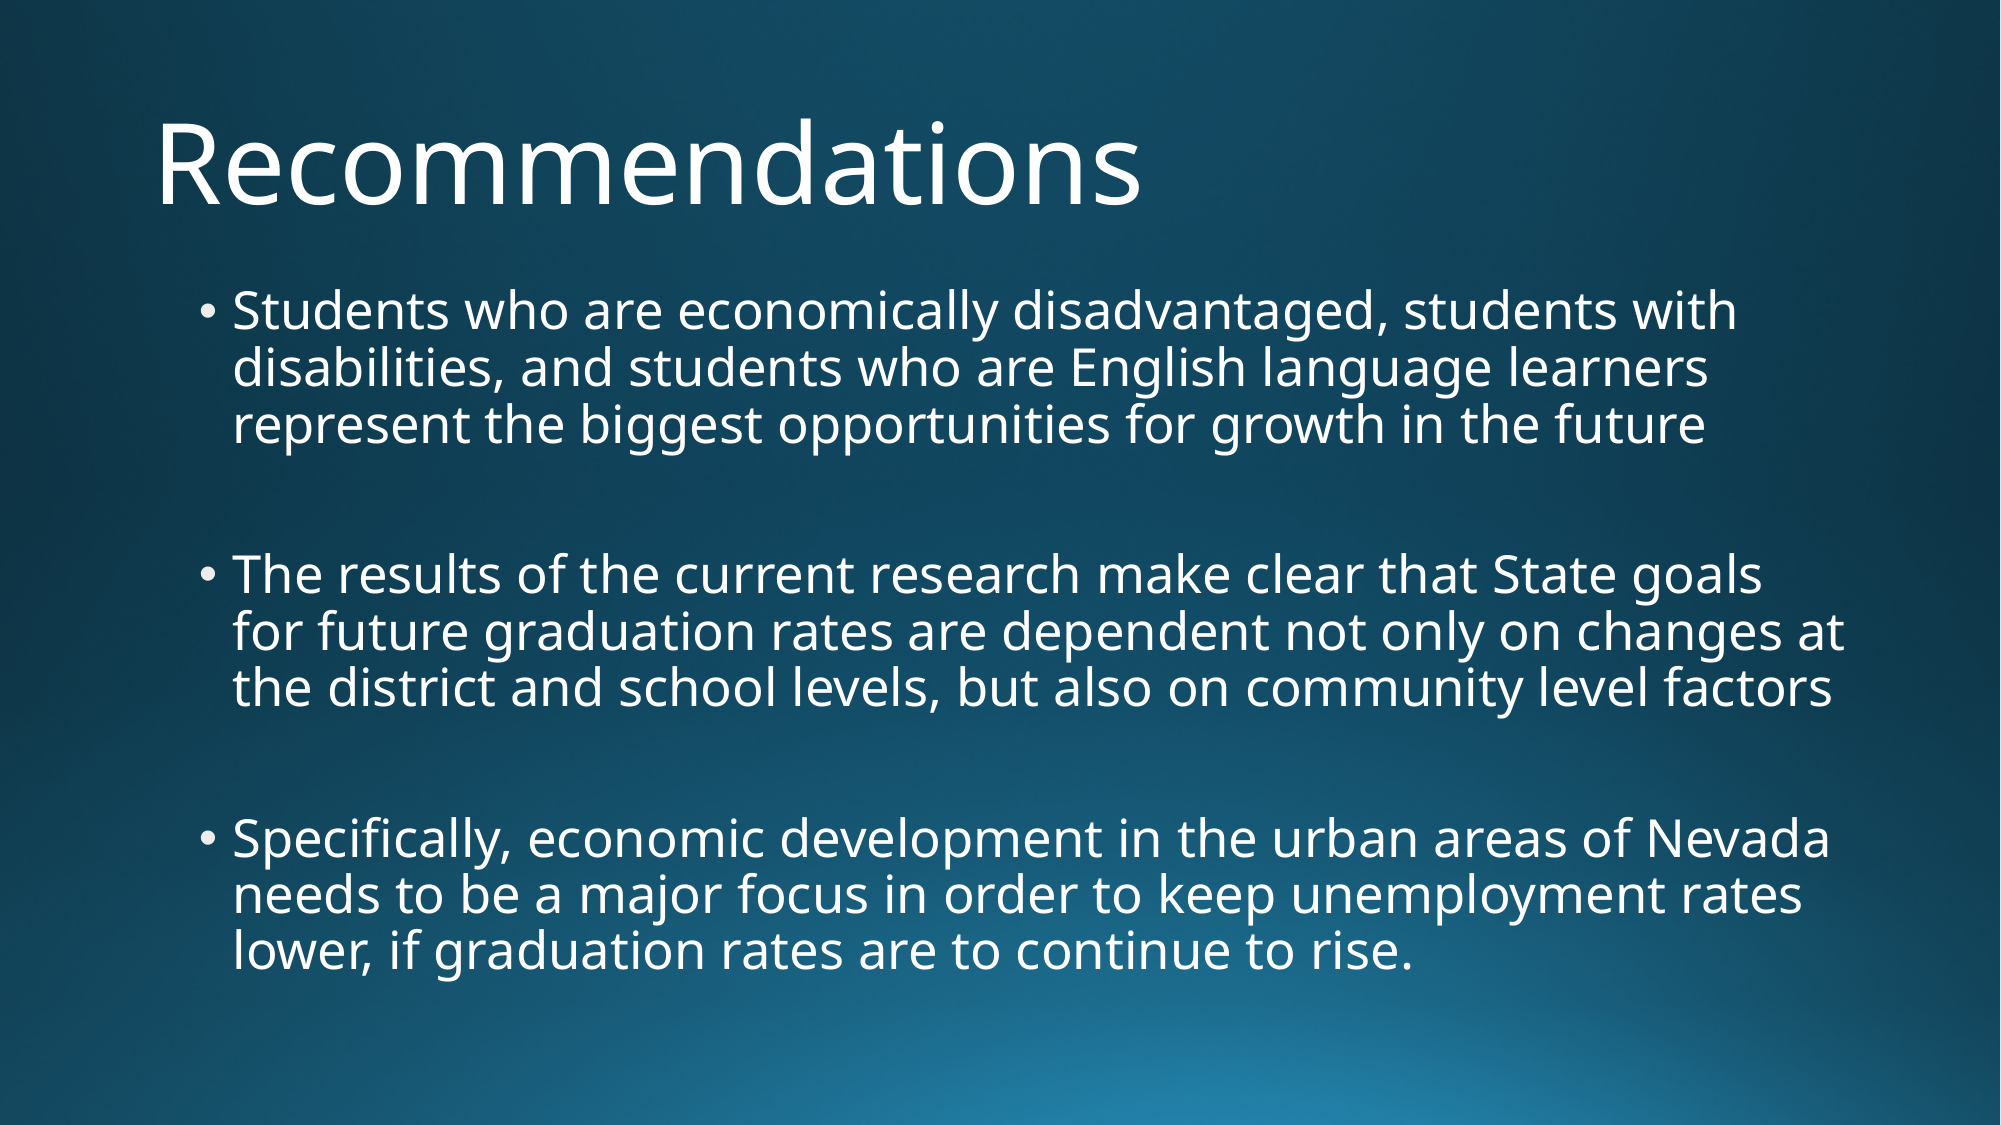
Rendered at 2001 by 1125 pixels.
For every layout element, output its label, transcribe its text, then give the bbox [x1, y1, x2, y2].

picture [0, 0, 2001, 1125]
list Students who are economically disadvantaged, students with disabilities, and students who are English language learners represent the biggest opportunities for growth in the future The results of the current research make clear that State goals for future graduation rates are dependent not only on changes at the district and school levels, but also on community level factors Specifically, economic development in the urban areas of Nevada needs to be a major focus in order to keep unemployment rates lower, if graduation rates are to continue to rise. [183, 277, 1863, 1014]
title Recommendations [137, 59, 1863, 278]
